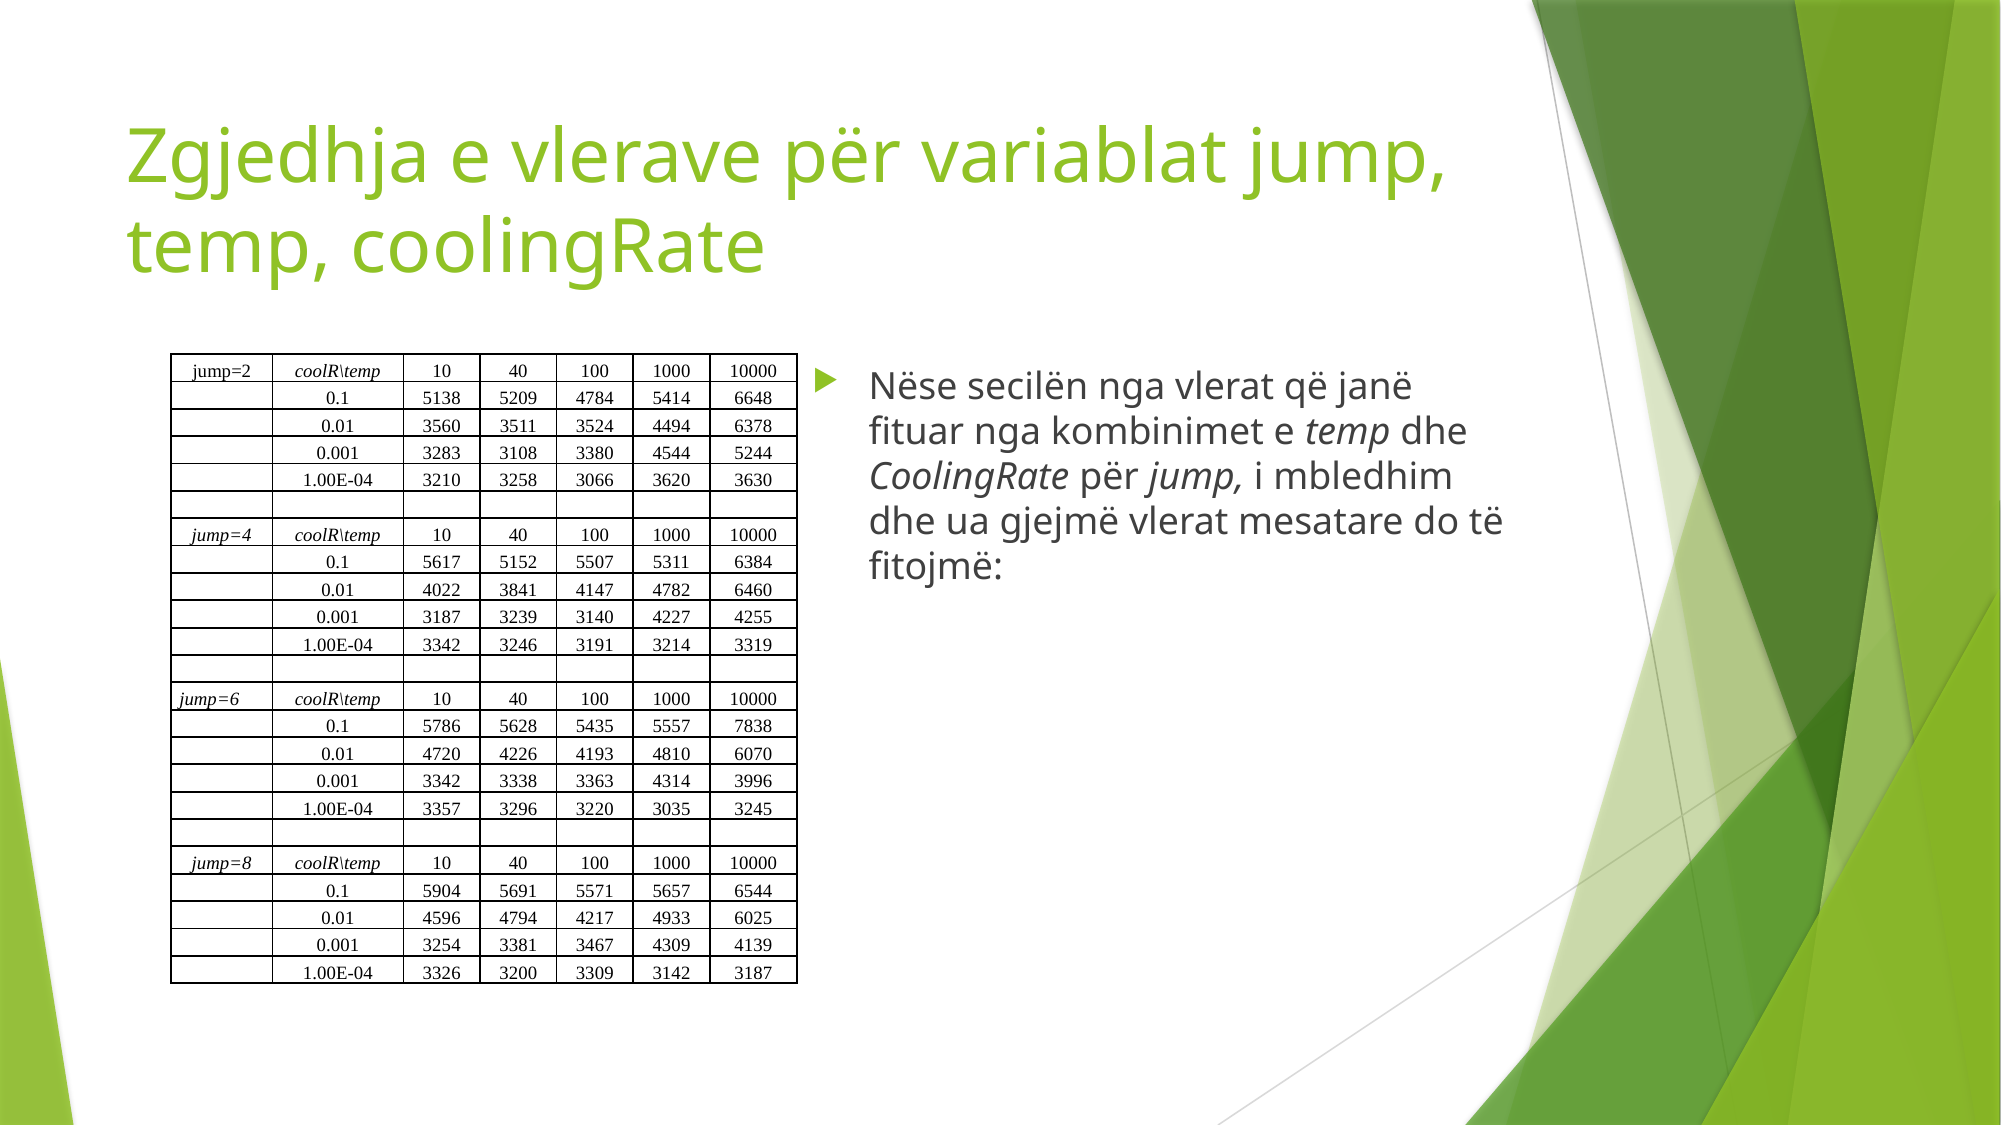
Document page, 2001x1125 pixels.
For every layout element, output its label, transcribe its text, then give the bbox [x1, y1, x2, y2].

table_cell [404, 656, 479, 681]
table_cell 3380 [557, 437, 632, 463]
table_cell 5691 [481, 875, 556, 900]
table_cell 3381 [481, 929, 556, 955]
table_cell 5311 [634, 546, 709, 572]
table_cell 3066 [557, 464, 632, 490]
table_cell 1.00E-04 [273, 629, 403, 654]
table_cell 10 [404, 683, 479, 709]
table_cell coolR\temp [273, 519, 403, 545]
table_cell 4784 [557, 382, 632, 408]
table_cell [172, 875, 272, 900]
table_cell 3524 [557, 410, 632, 435]
table_cell [634, 492, 709, 517]
table_cell [172, 929, 272, 955]
table_cell 40 [481, 683, 556, 709]
table_cell 5209 [481, 382, 556, 408]
table_cell 7838 [711, 711, 796, 736]
table_cell 4255 [711, 601, 796, 627]
table_cell 3245 [711, 793, 796, 818]
table_cell 6544 [711, 875, 796, 900]
table_cell 6025 [711, 902, 796, 928]
table_cell 0.001 [273, 437, 403, 463]
table_cell 4544 [634, 437, 709, 463]
table_cell 6384 [711, 546, 796, 572]
table_cell 3620 [634, 464, 709, 490]
table_cell [172, 601, 272, 627]
table_header jump=2 [172, 355, 272, 381]
table_cell 5435 [557, 711, 632, 736]
table_cell [172, 546, 272, 572]
table_cell 0.1 [273, 711, 403, 736]
table_cell 3187 [711, 957, 796, 982]
table_cell [711, 820, 796, 845]
table_cell 1.00E-04 [273, 957, 403, 982]
table_cell 1.00E-04 [273, 793, 403, 818]
table_cell 3187 [404, 601, 479, 627]
table_cell jump=8 [172, 847, 272, 873]
table_cell 3357 [404, 793, 479, 818]
table_cell 3200 [481, 957, 556, 982]
table_cell [172, 711, 272, 736]
table_cell 3326 [404, 957, 479, 982]
table_cell 0.001 [273, 929, 403, 955]
title Zgjedhja e vlerave për variablat jump, temp, coolingRate [111, 99, 1522, 317]
table_cell 3467 [557, 929, 632, 955]
table_cell coolR\temp [273, 683, 403, 709]
table_cell 0.1 [273, 546, 403, 572]
table_cell 0.01 [273, 574, 403, 599]
table_cell 3319 [711, 629, 796, 654]
table_cell 3338 [481, 765, 556, 791]
table_cell [172, 574, 272, 599]
table_cell 4810 [634, 738, 709, 763]
table_cell 3342 [404, 765, 479, 791]
table_cell [172, 492, 272, 517]
table_header 10 [404, 355, 479, 381]
table_cell coolR\temp [273, 847, 403, 873]
table_cell 5657 [634, 875, 709, 900]
table_cell 40 [481, 519, 556, 545]
table_cell 4720 [404, 738, 479, 763]
table_cell 3363 [557, 765, 632, 791]
table_cell 4022 [404, 574, 479, 599]
table_cell [711, 656, 796, 681]
table_cell 100 [557, 847, 632, 873]
table_cell [481, 656, 556, 681]
table_cell 4226 [481, 738, 556, 763]
table_cell 3108 [481, 437, 556, 463]
table_cell 5138 [404, 382, 479, 408]
table_header coolR\temp [273, 355, 403, 381]
table_cell [634, 820, 709, 845]
table_cell 10 [404, 847, 479, 873]
table_cell 3220 [557, 793, 632, 818]
table_cell [172, 656, 272, 681]
table_header 1000 [634, 355, 709, 381]
table_cell [172, 437, 272, 463]
table_cell 40 [481, 847, 556, 873]
table_cell 100 [557, 683, 632, 709]
table_cell 4596 [404, 902, 479, 928]
table_cell [711, 492, 796, 517]
table_cell 0.001 [273, 601, 403, 627]
table_cell 3296 [481, 793, 556, 818]
table_cell 3841 [481, 574, 556, 599]
table_cell 6648 [711, 382, 796, 408]
table_cell [273, 656, 403, 681]
table_cell 5786 [404, 711, 479, 736]
table_cell 5244 [711, 437, 796, 463]
table_cell 4217 [557, 902, 632, 928]
table_cell 5617 [404, 546, 479, 572]
table_cell [557, 820, 632, 845]
table_cell 10000 [711, 519, 796, 545]
table_cell 4933 [634, 902, 709, 928]
table_cell 4314 [634, 765, 709, 791]
table_cell [481, 492, 556, 517]
table_cell [557, 656, 632, 681]
table_cell 5152 [481, 546, 556, 572]
table_cell 10000 [711, 683, 796, 709]
table_cell 4139 [711, 929, 796, 955]
table_cell [273, 492, 403, 517]
table_cell [404, 492, 479, 517]
table_cell 3246 [481, 629, 556, 654]
table_cell [172, 957, 272, 982]
table_cell 1.00E-04 [273, 464, 403, 490]
table_cell 4147 [557, 574, 632, 599]
table_header 100 [557, 355, 632, 381]
table_cell 4494 [634, 410, 709, 435]
table_cell 3210 [404, 464, 479, 490]
table_cell [273, 820, 403, 845]
table_cell jump=4 [172, 519, 272, 545]
table_cell 10 [404, 519, 479, 545]
table_cell [172, 629, 272, 654]
table_cell 5628 [481, 711, 556, 736]
table_cell 3283 [404, 437, 479, 463]
table_cell [172, 738, 272, 763]
table_cell [172, 793, 272, 818]
table_cell 3511 [481, 410, 556, 435]
table_cell 3140 [557, 601, 632, 627]
table_cell 6378 [711, 410, 796, 435]
table_cell 0.01 [273, 410, 403, 435]
table_cell 1000 [634, 519, 709, 545]
table_cell 6070 [711, 738, 796, 763]
table_cell [557, 492, 632, 517]
table_cell 3191 [557, 629, 632, 654]
table_header 10000 [711, 355, 796, 381]
table_cell 4309 [634, 929, 709, 955]
table_cell 5904 [404, 875, 479, 900]
table_cell 3630 [711, 464, 796, 490]
table_cell 3254 [404, 929, 479, 955]
table_cell 4794 [481, 902, 556, 928]
table_cell 4227 [634, 601, 709, 627]
table_cell 3258 [481, 464, 556, 490]
table_cell 3142 [634, 957, 709, 982]
table_cell 5557 [634, 711, 709, 736]
table_cell [481, 820, 556, 845]
table_cell [172, 410, 272, 435]
table_cell 100 [557, 519, 632, 545]
table_cell 0.001 [273, 765, 403, 791]
table_cell 3996 [711, 765, 796, 791]
table_cell 3560 [404, 410, 479, 435]
table_cell 4782 [634, 574, 709, 599]
table_cell 1000 [634, 683, 709, 709]
table_cell 0.1 [273, 875, 403, 900]
table_cell 3214 [634, 629, 709, 654]
table_cell [172, 382, 272, 408]
table_cell [634, 656, 709, 681]
table_header 40 [481, 355, 556, 381]
table_cell [172, 464, 272, 490]
table_cell 6460 [711, 574, 796, 599]
table_cell 1000 [634, 847, 709, 873]
table_cell [172, 820, 272, 845]
table_cell 5571 [557, 875, 632, 900]
table_cell [404, 820, 479, 845]
table_cell jump=6 [172, 683, 272, 709]
table_cell 0.01 [273, 902, 403, 928]
table_cell [172, 902, 272, 928]
table_cell [172, 765, 272, 791]
table_cell 5414 [634, 382, 709, 408]
table_cell 10000 [711, 847, 796, 873]
table_cell 3309 [557, 957, 632, 982]
table_cell 0.01 [273, 738, 403, 763]
table_cell 3342 [404, 629, 479, 654]
table_cell 4193 [557, 738, 632, 763]
table_cell 3239 [481, 601, 556, 627]
table_cell 0.1 [273, 382, 403, 408]
table_cell 3035 [634, 793, 709, 818]
table_cell 5507 [557, 546, 632, 572]
